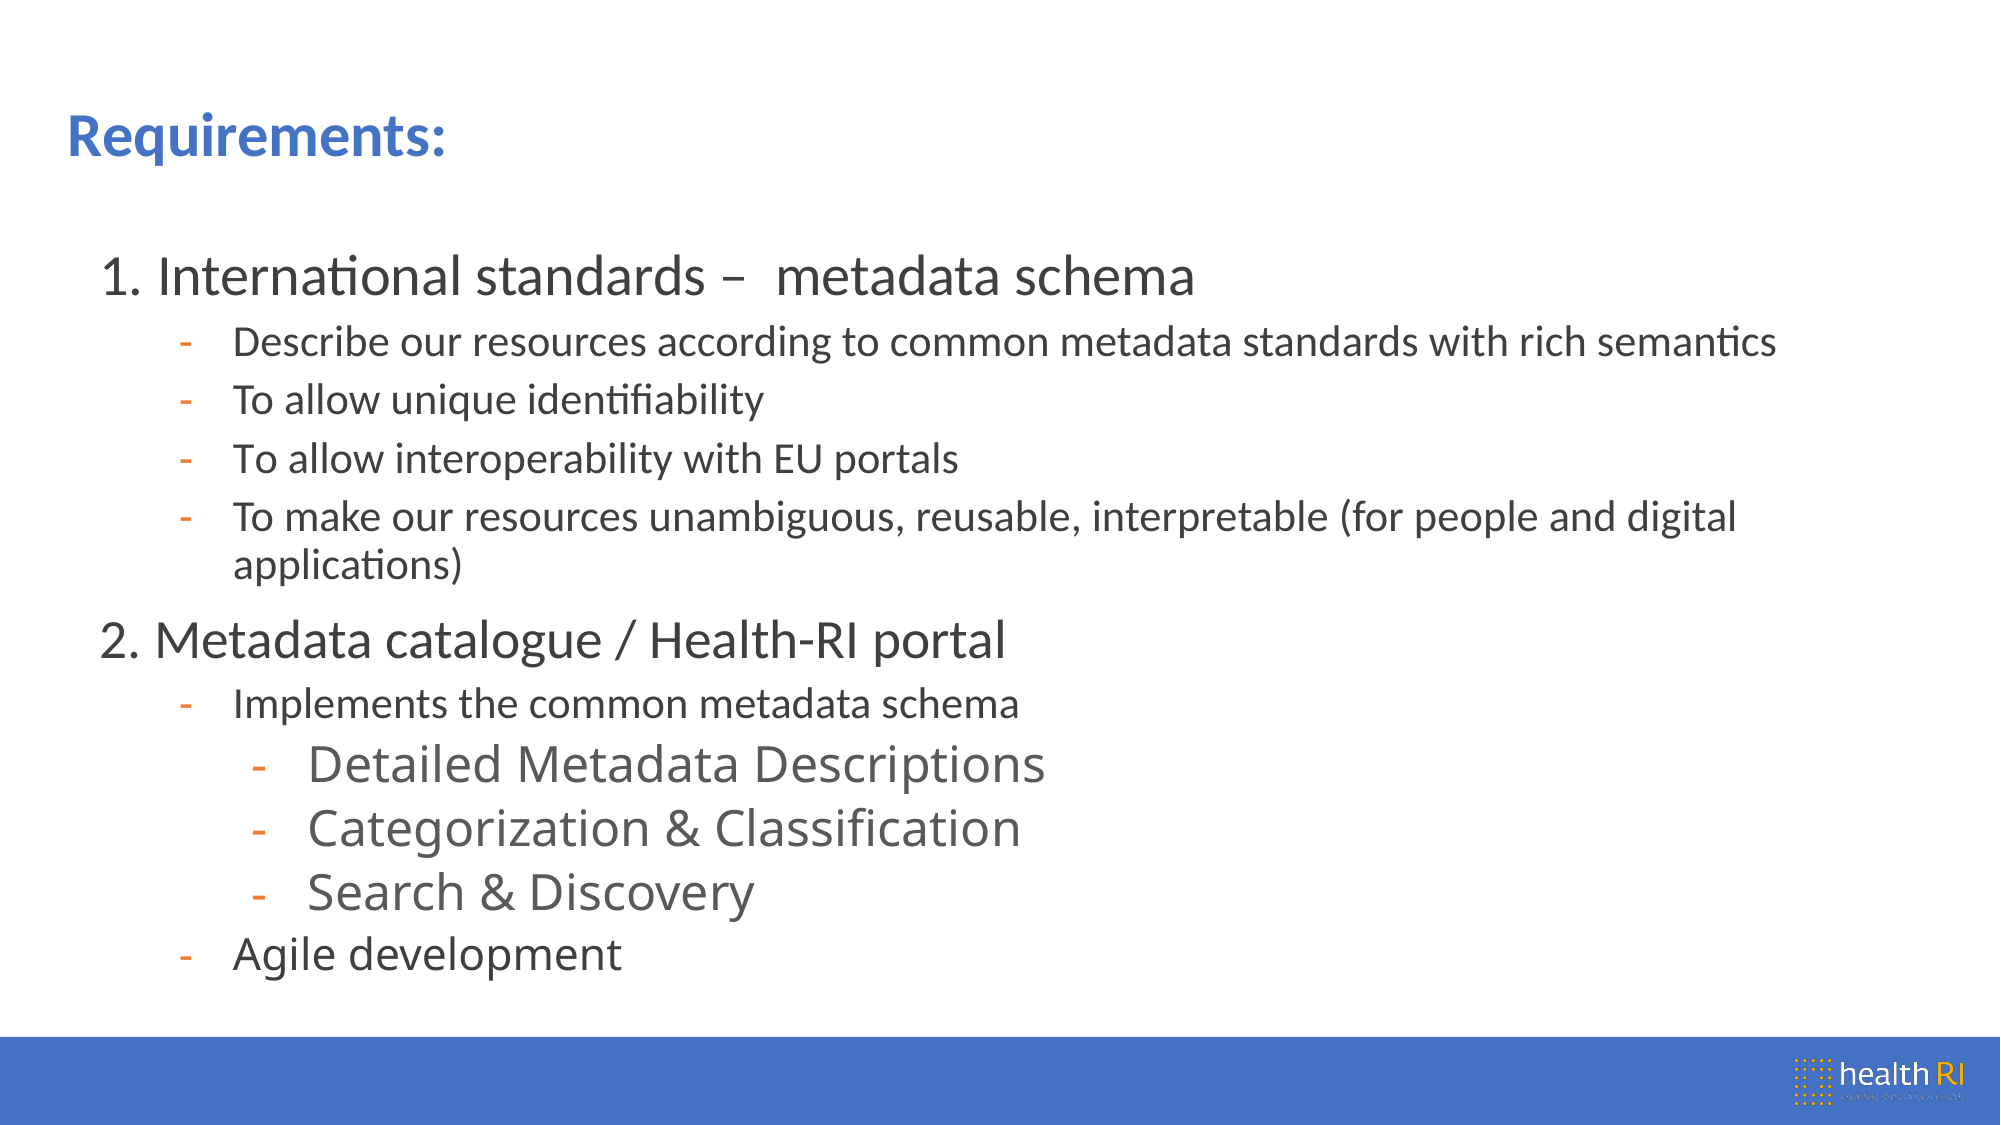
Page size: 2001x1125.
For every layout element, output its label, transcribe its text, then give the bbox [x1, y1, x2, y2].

picture [1785, 1049, 1973, 1115]
list 1. International standards – metadata schema Describe our resources according to common metadata standards with rich semantics To allow unique identifiability To allow interoperability with EU portals To make our resources unambiguous, reusable, interpretable (for people and digital applications) 2. Metadata catalogue / Health-RI portal Implements the common metadata schema Detailed Metadata Descriptions Categorization & Classification Search & Discovery Agile development [67, 237, 1931, 988]
title Requirements: [67, 102, 1931, 171]
